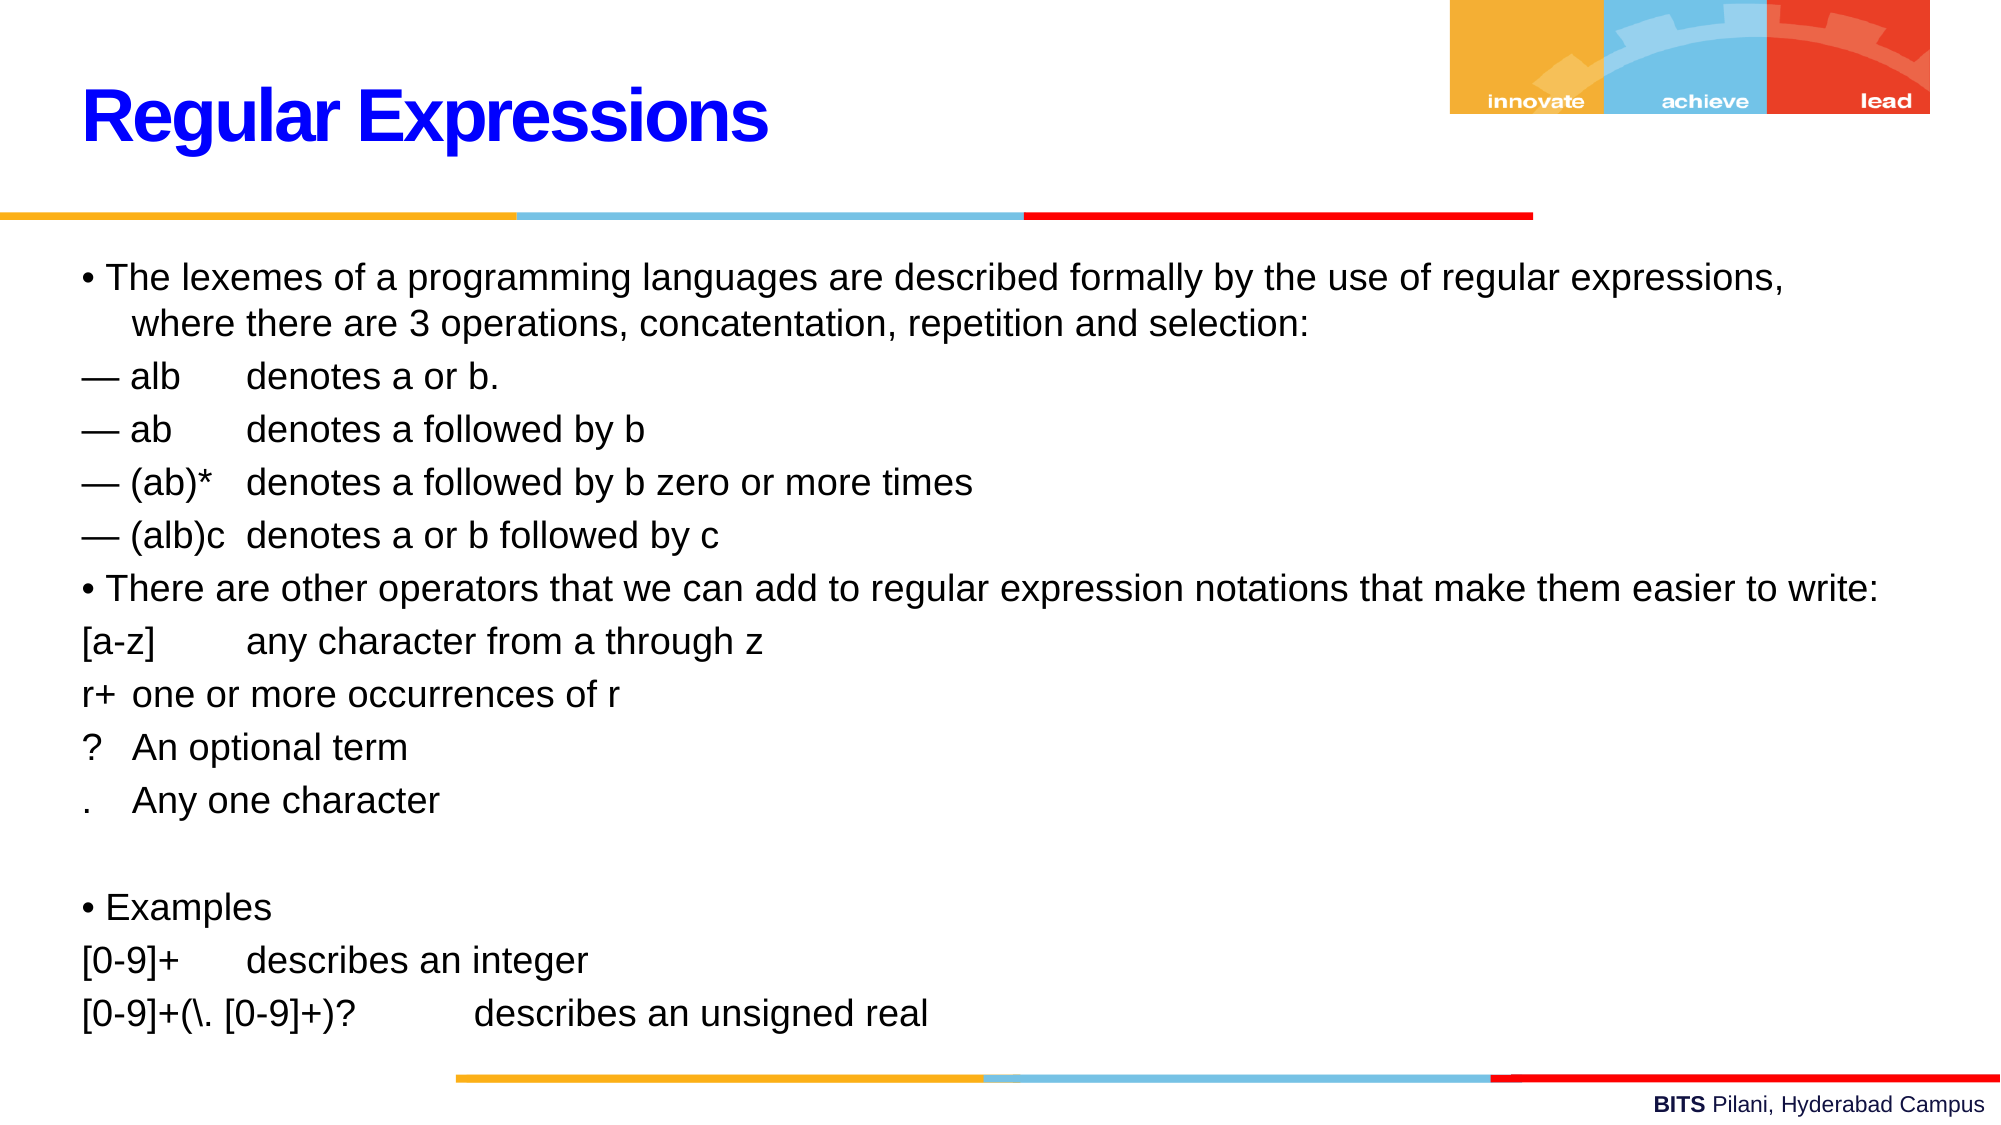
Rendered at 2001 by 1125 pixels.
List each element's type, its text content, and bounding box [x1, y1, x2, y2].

list Regular Expressions [66, 24, 1450, 213]
list • The lexemes of a programming languages are described formally by the use of regular expressions, where there are 3 operations, concatentation, repetition and selection: — alb denotes a or b. — ab denotes a followed by b — (ab)* denotes a followed by b zero or more times — (alb)c denotes a or b followed by c • There are other operators that we can add to regular expression notations that make them easier to write: [a-z] any character from a through z r+ one or more occurrences of r ? An optional term . Any one character • Examples [0-9]+ describes an integer [0-9]+(\. [0-9]+)? describes an unsigned real [66, 245, 1913, 1060]
picture [1449, 0, 1930, 114]
